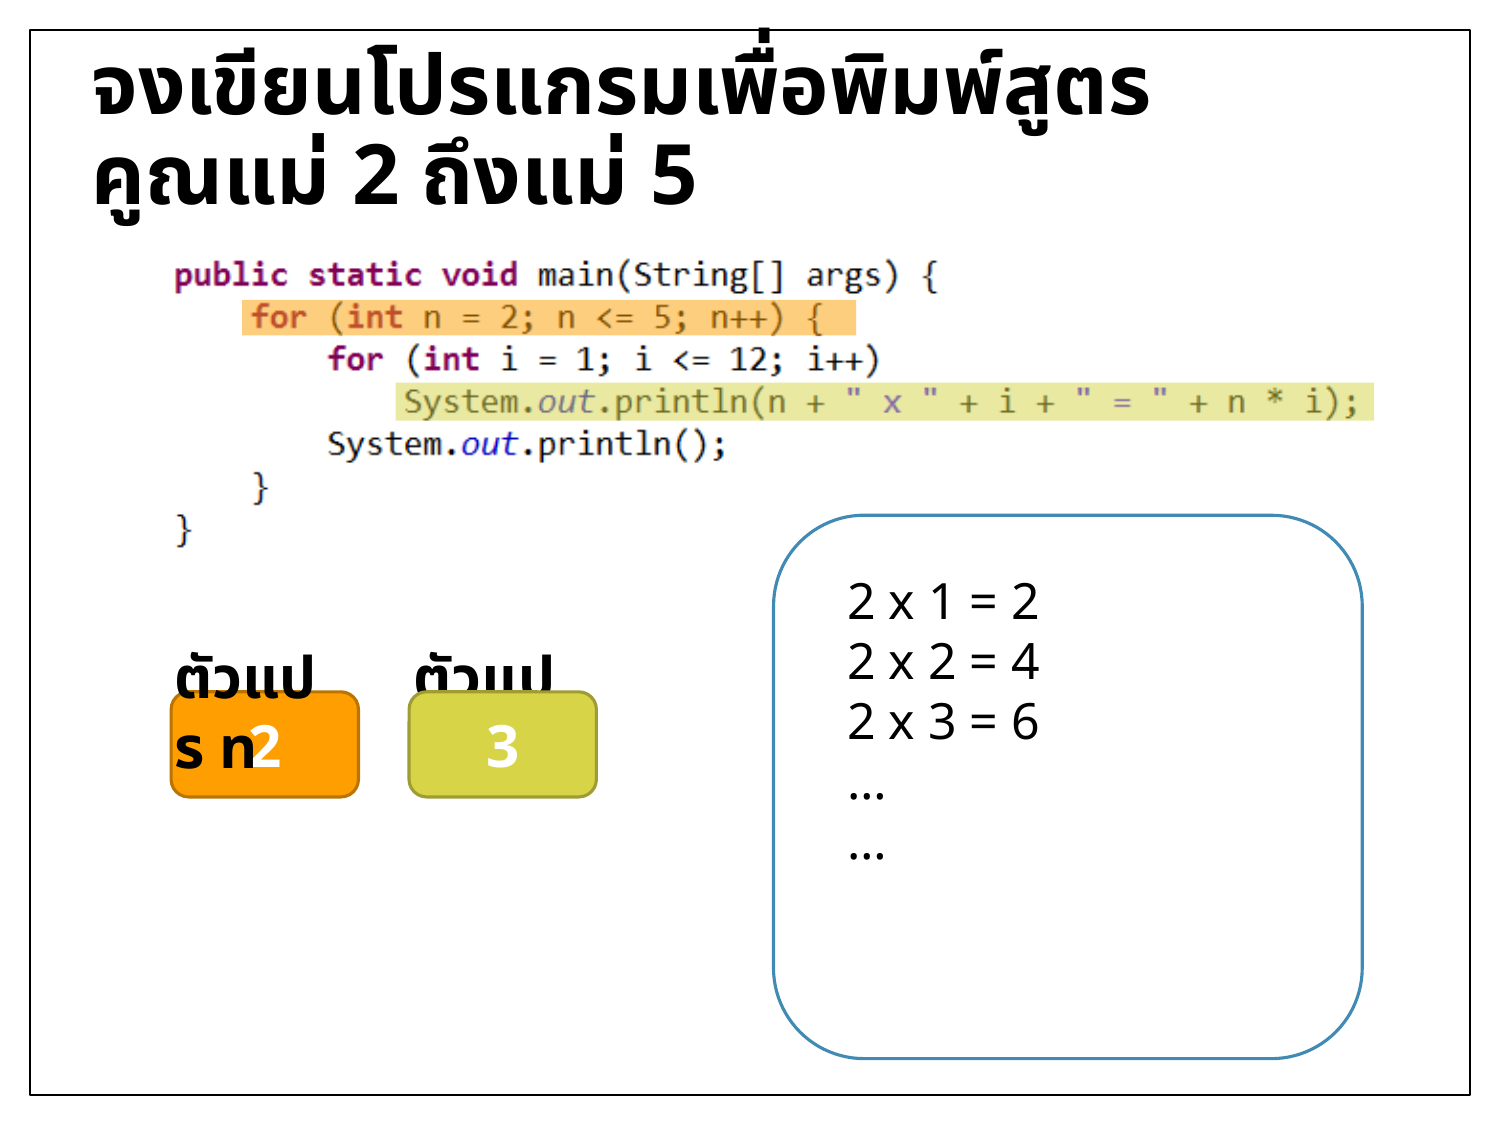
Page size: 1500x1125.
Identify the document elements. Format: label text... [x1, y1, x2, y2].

text_box ตัวแปร n [159, 633, 347, 788]
text_box 3 [407, 690, 598, 799]
text_box [773, 573, 1363, 1059]
title จงเขียนโปรแกรมเพื่อพิมพ์สูตรคูณแม่ 2 ถึงแม่ 5 [76, 67, 1292, 198]
text_box ตัวแปร i [398, 632, 587, 788]
text_box 2 x 1 = 2 2 x 2 = 4 2 x 3 = 6 … … [832, 573, 1292, 878]
picture [159, 242, 1375, 563]
text_box 2 [171, 691, 361, 799]
